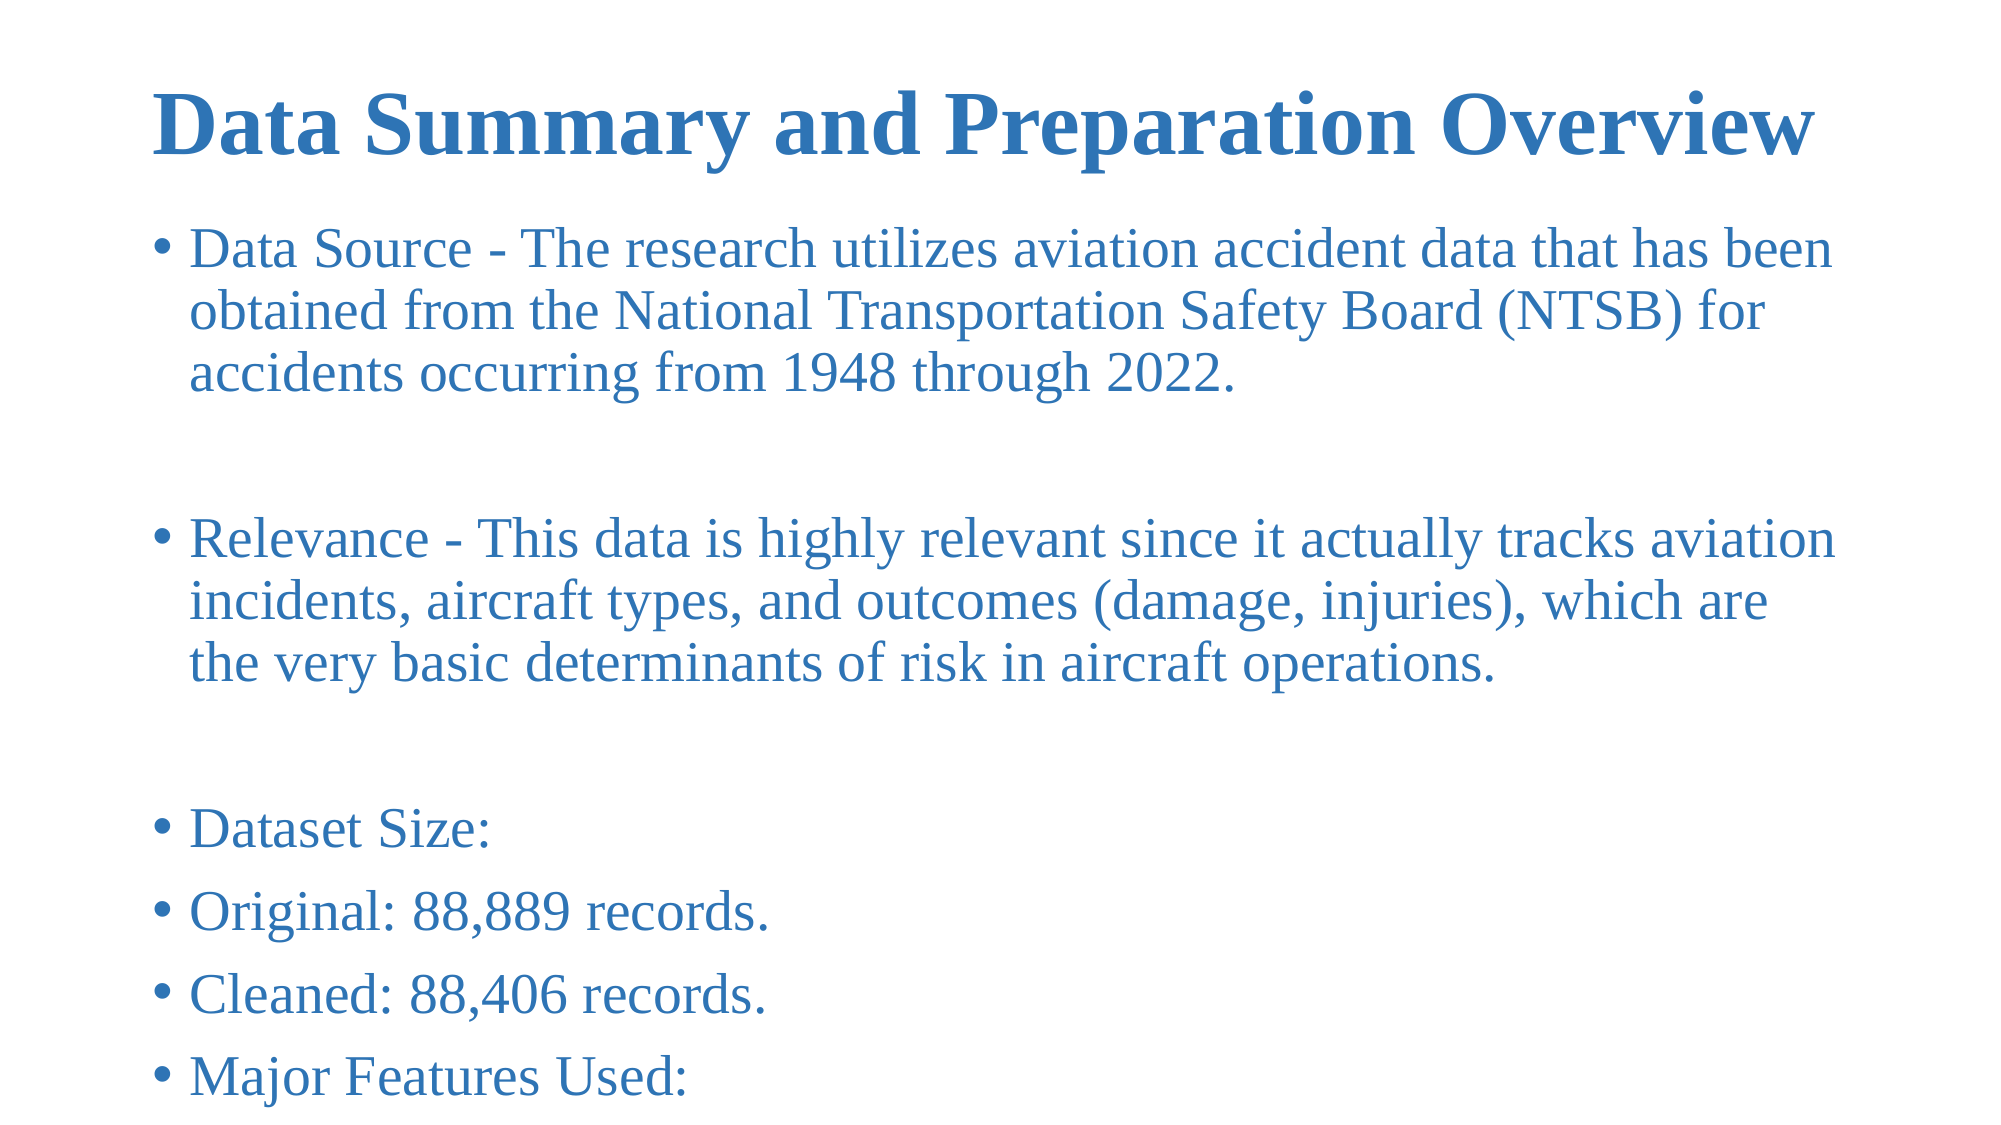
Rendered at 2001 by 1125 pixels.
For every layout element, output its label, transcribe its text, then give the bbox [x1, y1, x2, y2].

list Data Source - The research utilizes aviation accident data that has been obtained from the National Transportation Safety Board (NTSB) for accidents occurring from 1948 through 2022. Relevance - This data is highly relevant since it actually tracks aviation incidents, aircraft types, and outcomes (damage, injuries), which are the very basic determinants of risk in aircraft operations. Dataset Size: Original: 88,889 records. Cleaned: 88,406 records. Major Features Used: [137, 210, 1863, 1125]
title Data Summary and Preparation Overview [137, 26, 1863, 210]
